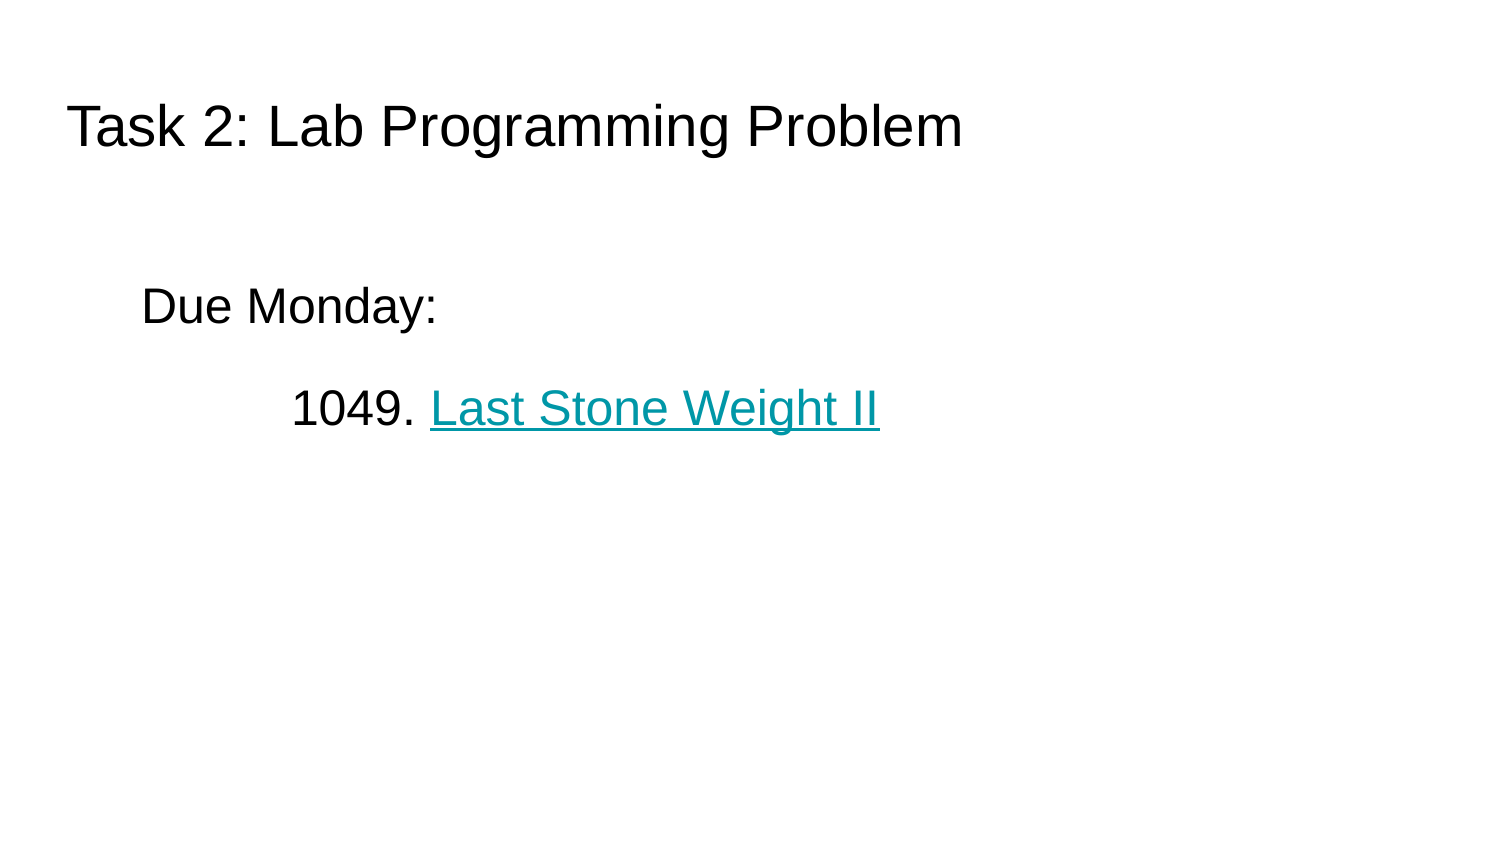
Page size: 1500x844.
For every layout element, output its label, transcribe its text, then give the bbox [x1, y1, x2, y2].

title Task 2: Lab Programming Problem [51, 72, 1449, 167]
list Due Monday: 1049. Last Stone Weight II [51, 189, 1449, 750]
